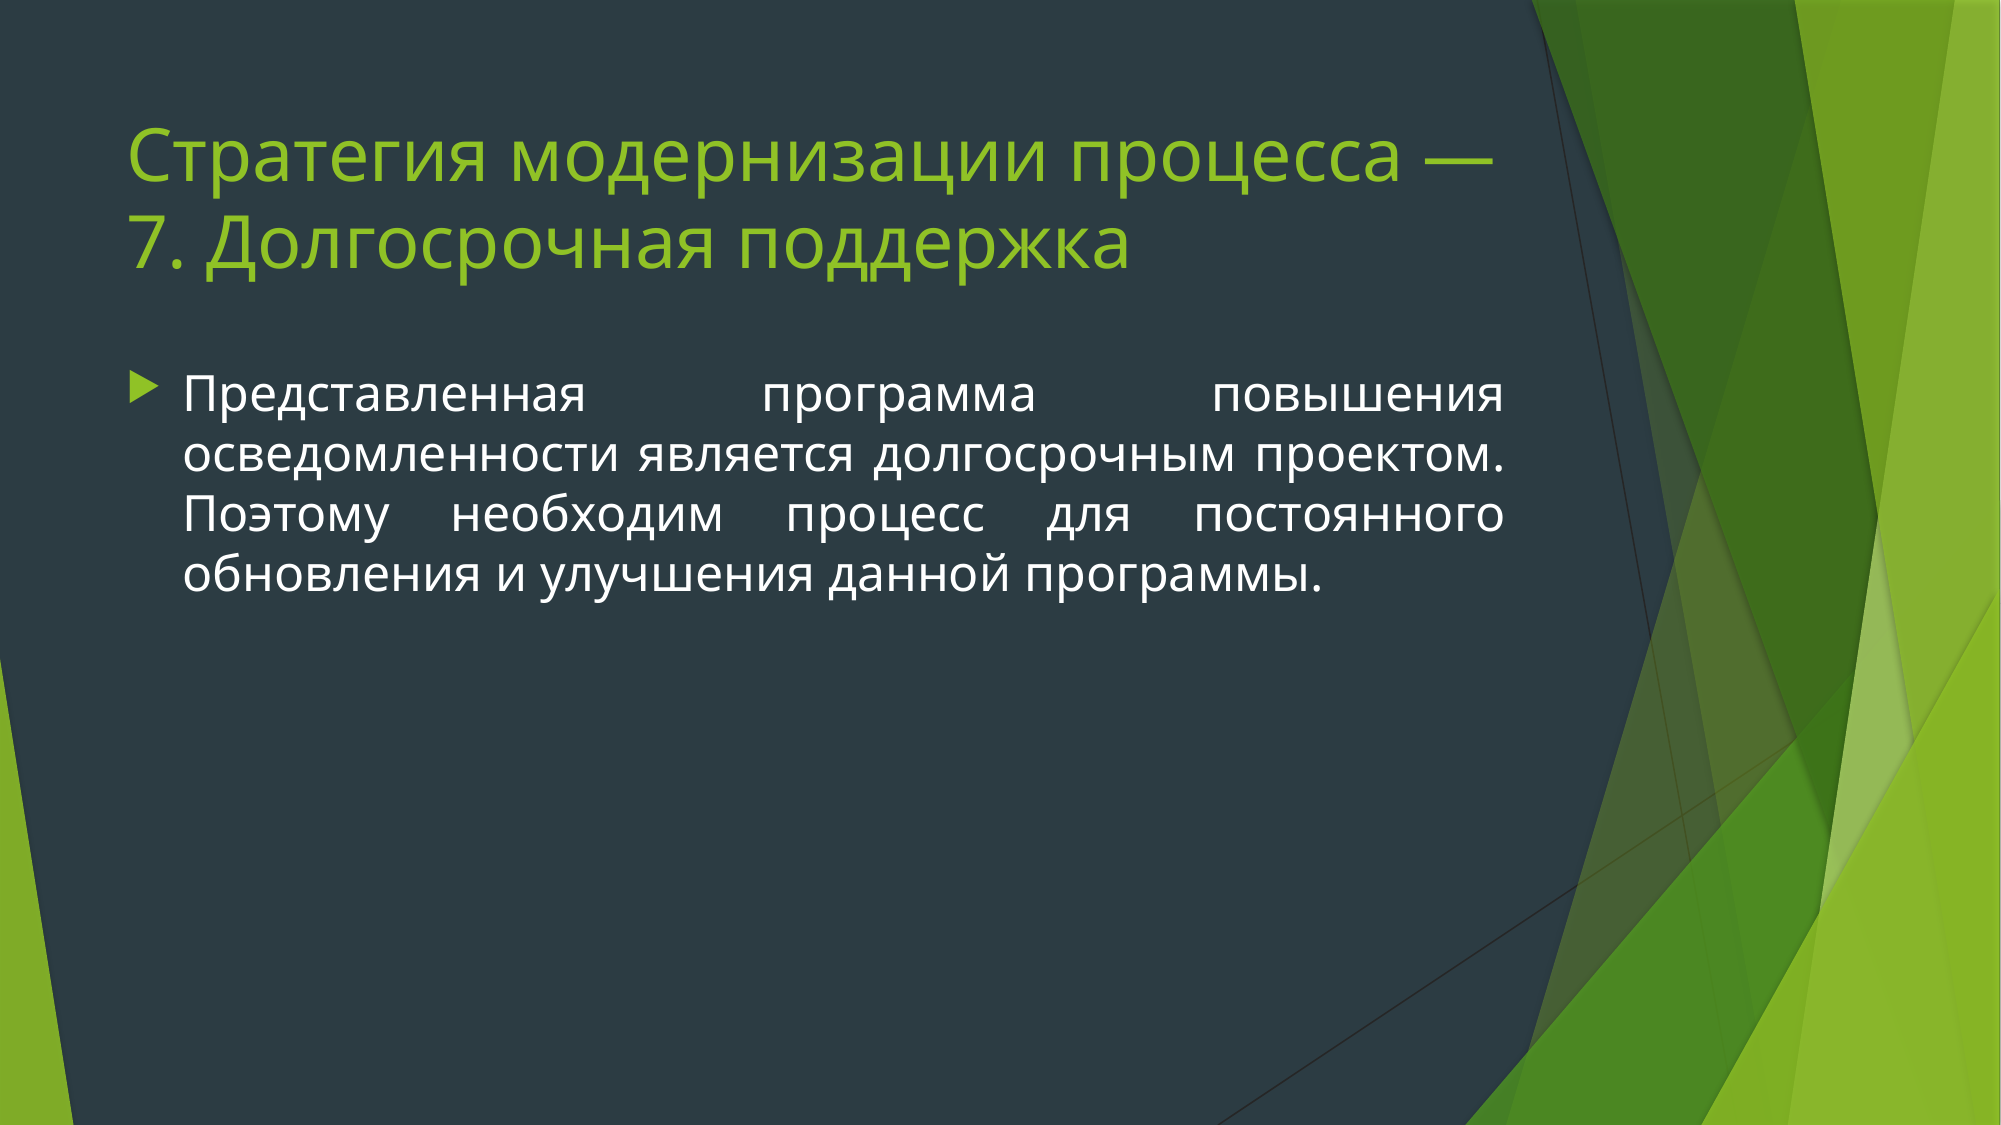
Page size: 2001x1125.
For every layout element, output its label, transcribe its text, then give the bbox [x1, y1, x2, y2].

title Стратегия модернизации процесса — 7. Долгосрочная поддержка [111, 99, 1522, 317]
list Представленная программа повышения осведомленности является долгосрочным проектом. Поэтому необходим процесс для постоянного обновления и улучшения данной программы. [111, 354, 1522, 992]
